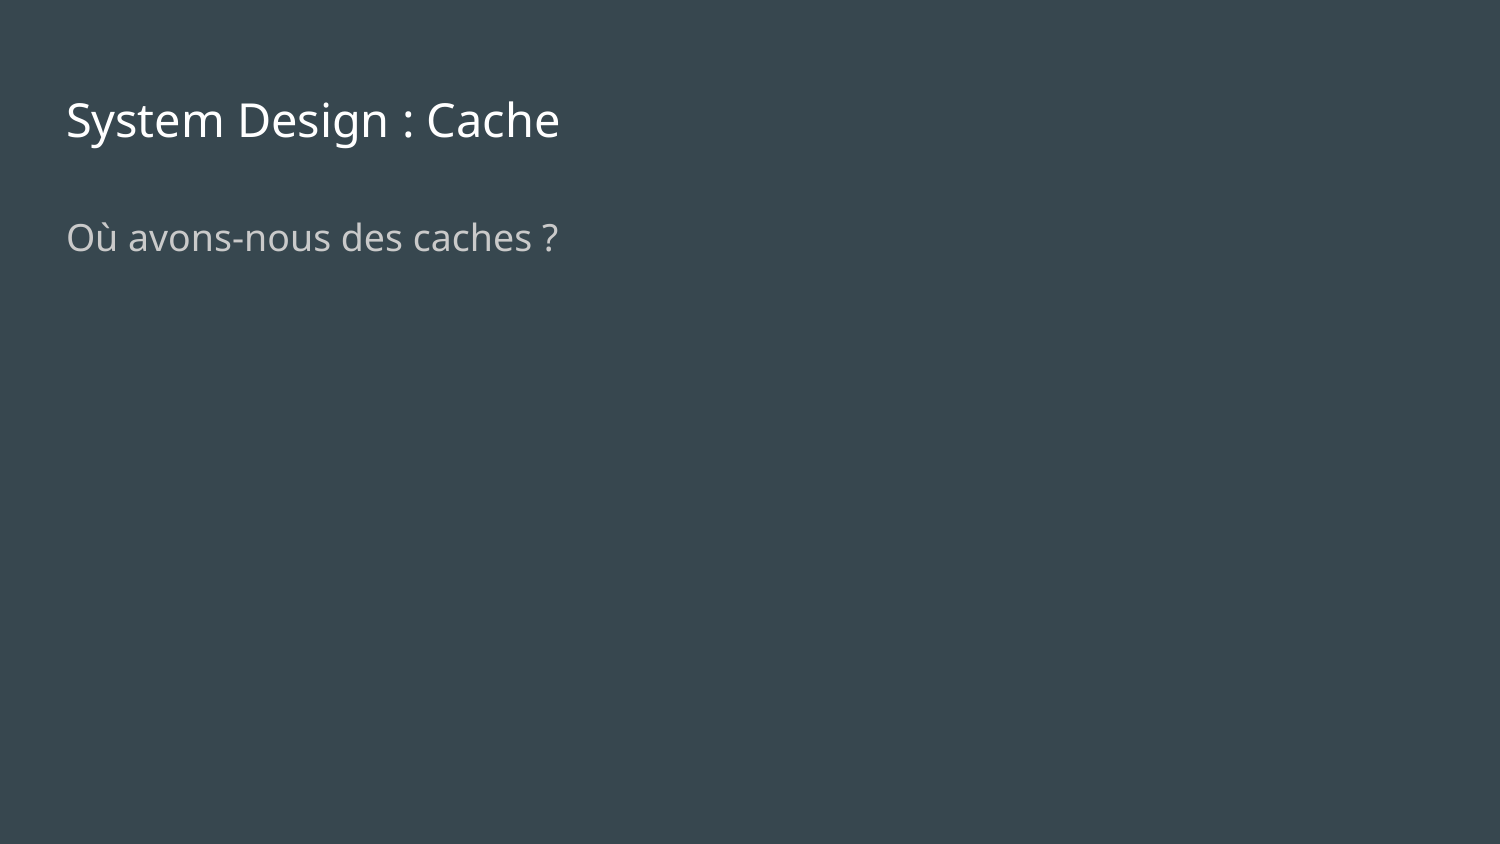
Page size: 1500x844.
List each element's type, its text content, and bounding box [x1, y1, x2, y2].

list Où avons-nous des caches ? [51, 189, 1449, 750]
title System Design : Cache [51, 72, 1449, 167]
